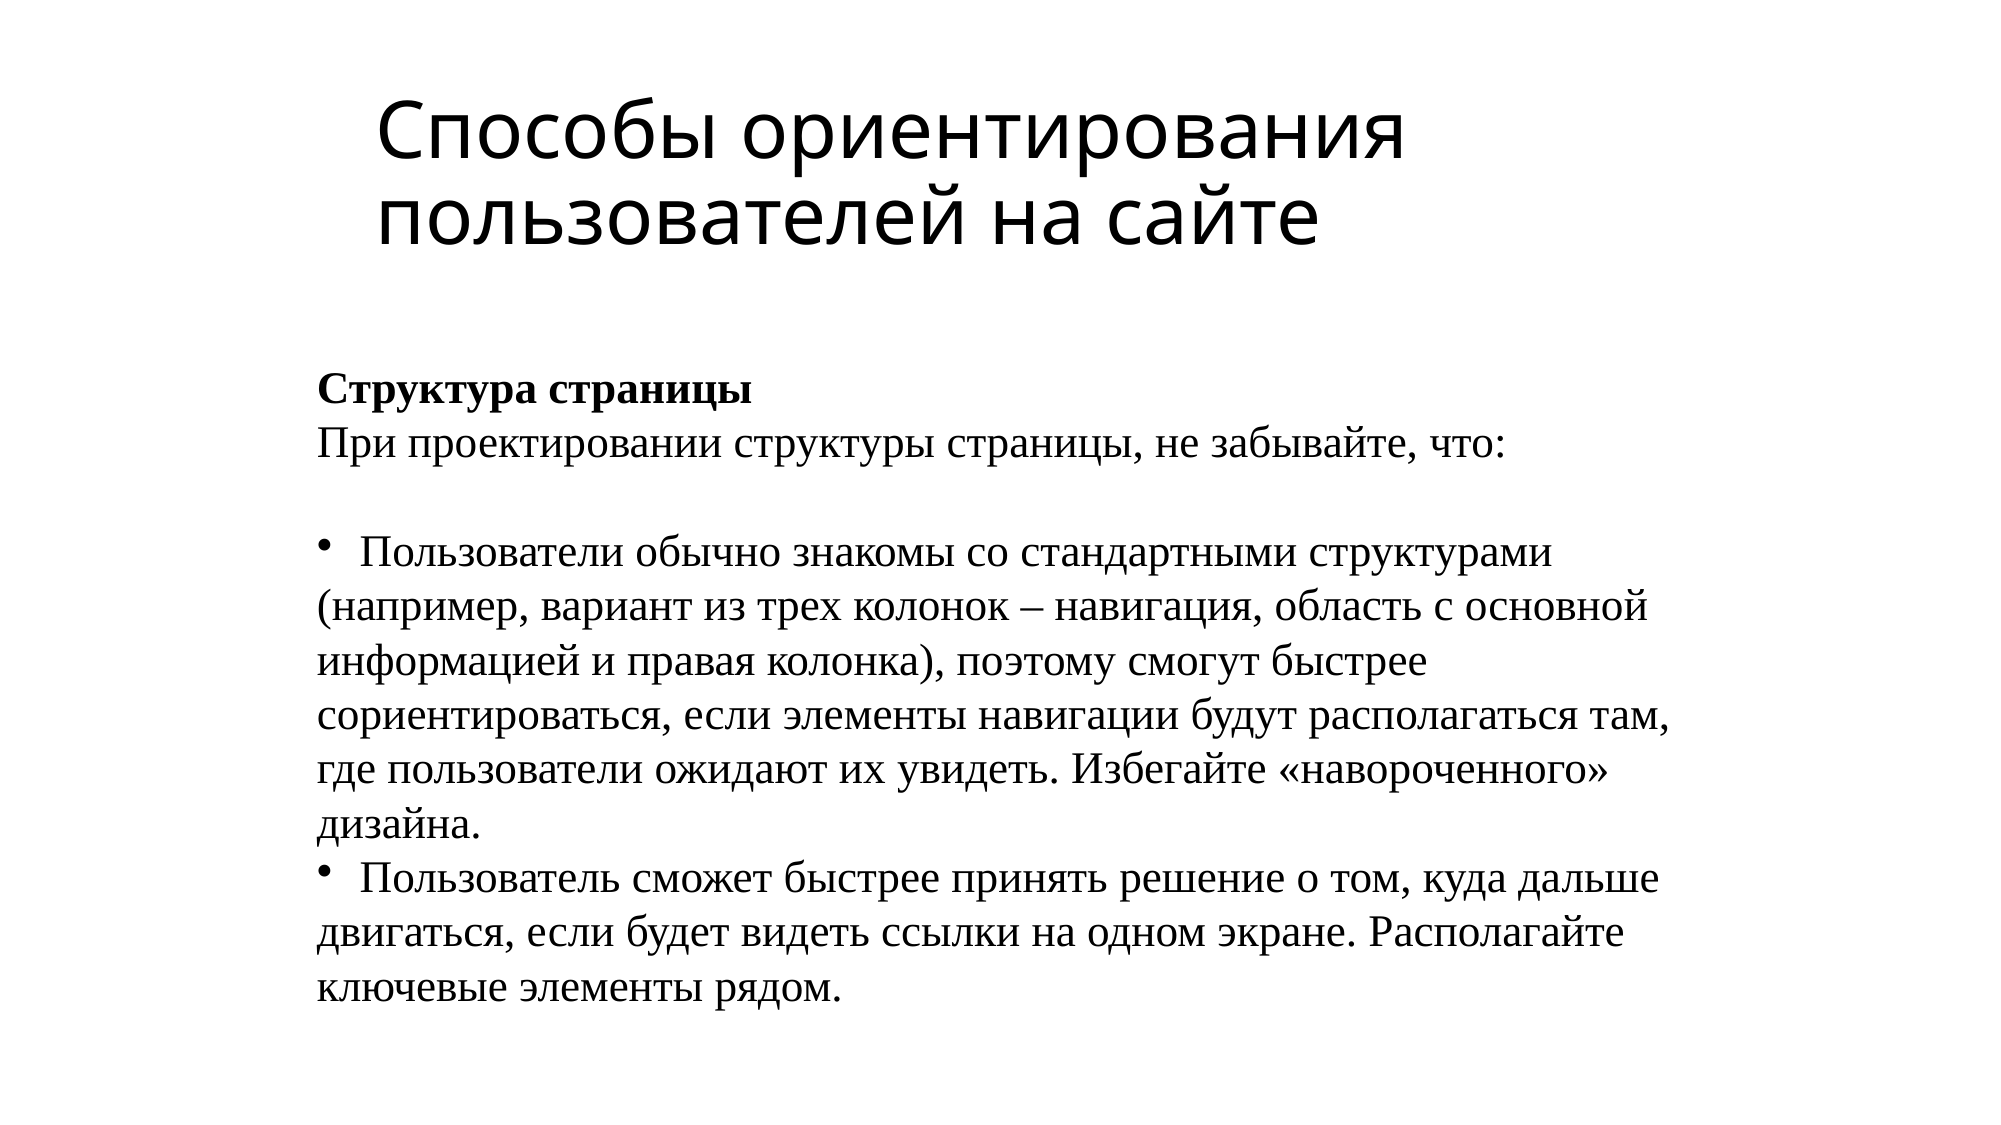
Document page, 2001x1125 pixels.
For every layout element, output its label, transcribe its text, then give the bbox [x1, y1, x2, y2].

title Способы ориентирования пользователей на сайте [360, 83, 1642, 270]
text_box Структура страницы При проектировании структуры страницы, не забывайте, что: Пользователи обычно знакомы со стандартными структурами (например, вариант из трех колонок – навигация, область с основной информацией и правая колонка), поэтому смогут быстрее сориентироваться, если элементы навигации будут располагаться там, где пользователи ожидают их увидеть. Избегайте «навороченного» дизайна. Пользователь сможет быстрее принять решение о том, куда дальше двигаться, если будет видеть ссылки на одном экране. Располагайте ключевые элементы рядом. [303, 348, 1697, 1075]
